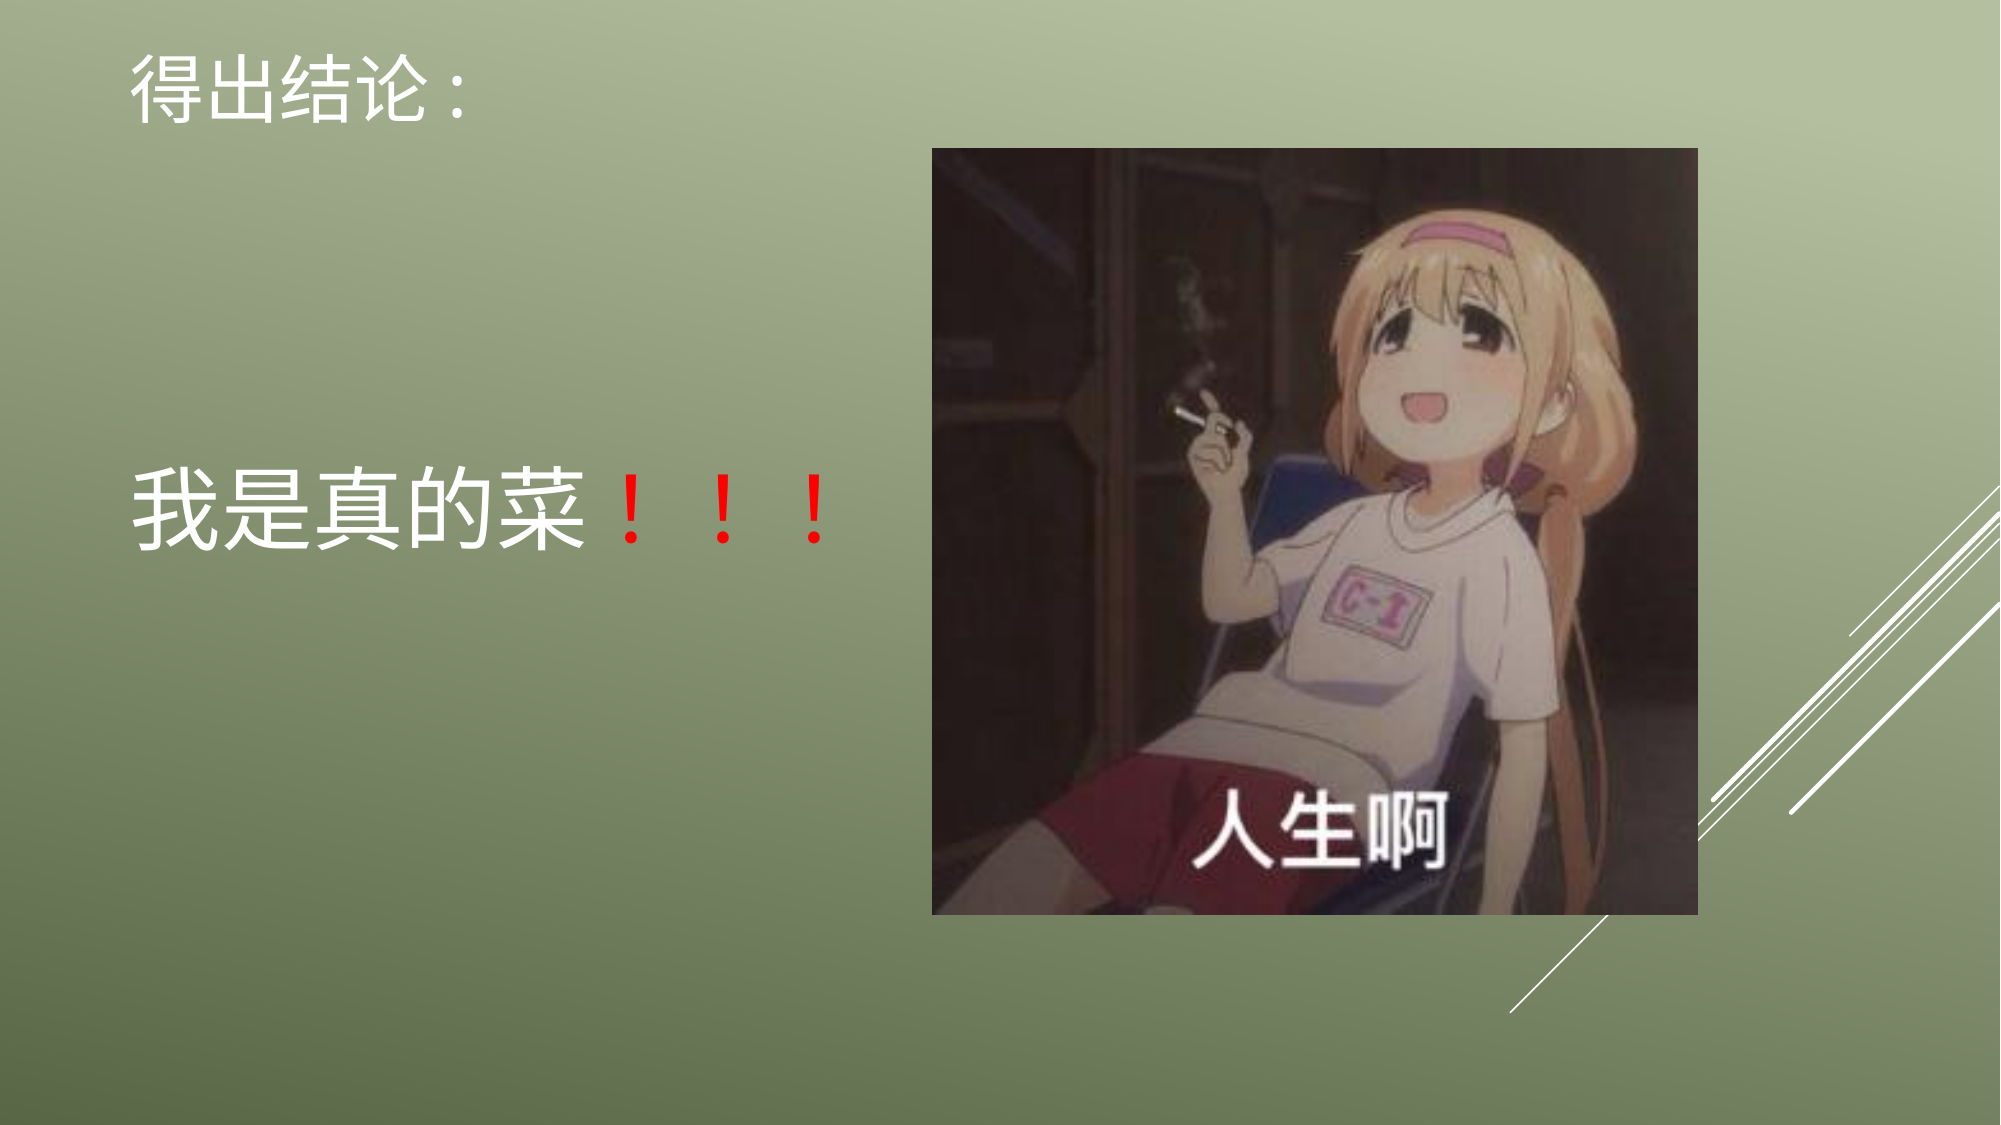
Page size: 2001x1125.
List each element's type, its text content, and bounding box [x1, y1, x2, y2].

text_box 我是真的菜 ！！！ [114, 444, 843, 558]
picture [931, 148, 1698, 915]
text_box 得出结论: [114, 35, 639, 149]
